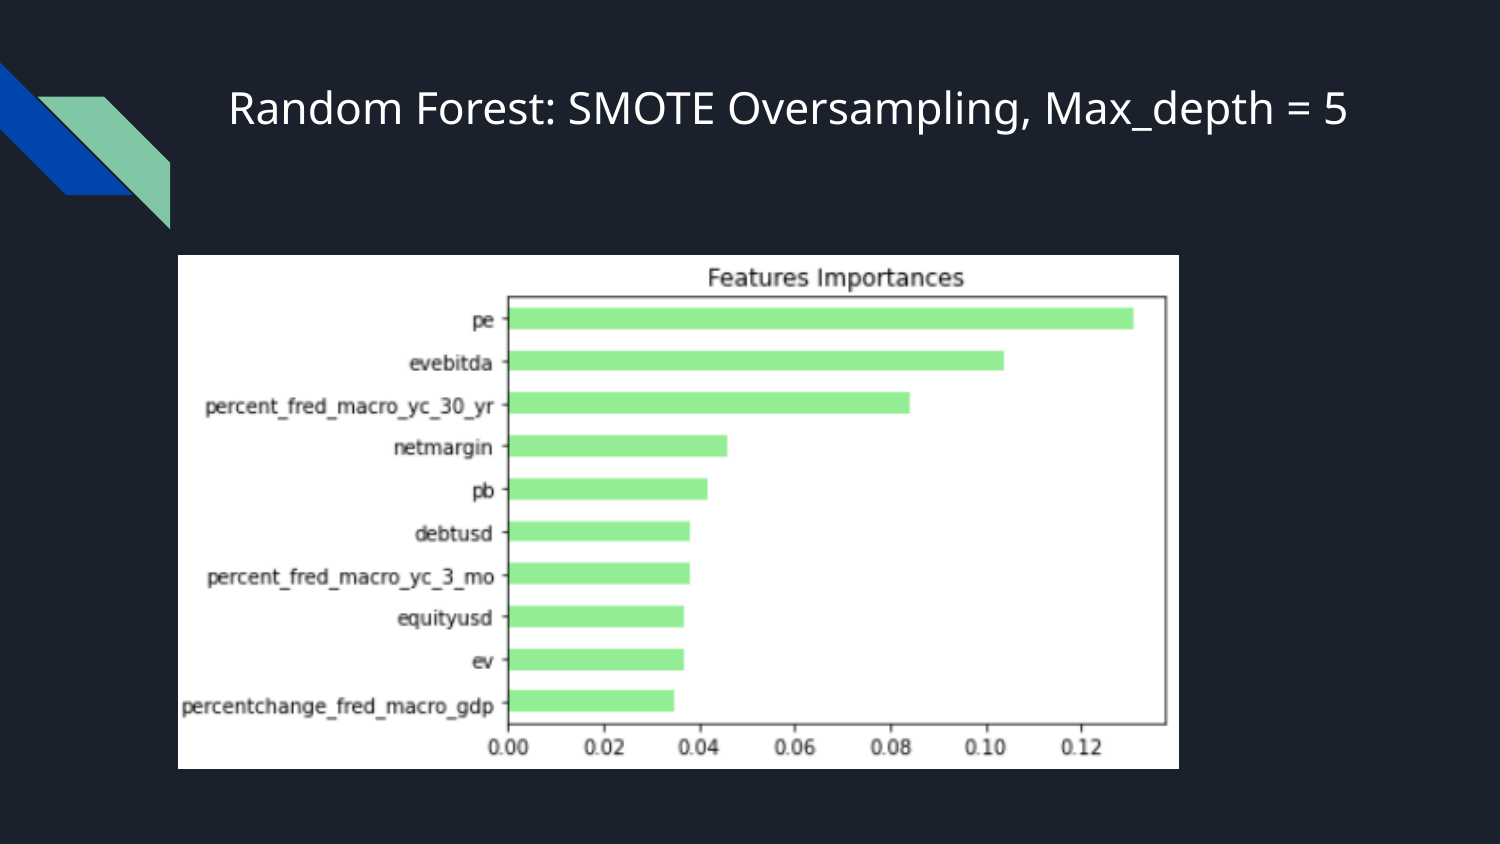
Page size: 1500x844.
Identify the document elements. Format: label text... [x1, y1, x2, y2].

picture [178, 254, 1179, 769]
title Random Forest: SMOTE Oversampling, Max_depth = 5 [212, 64, 1368, 215]
